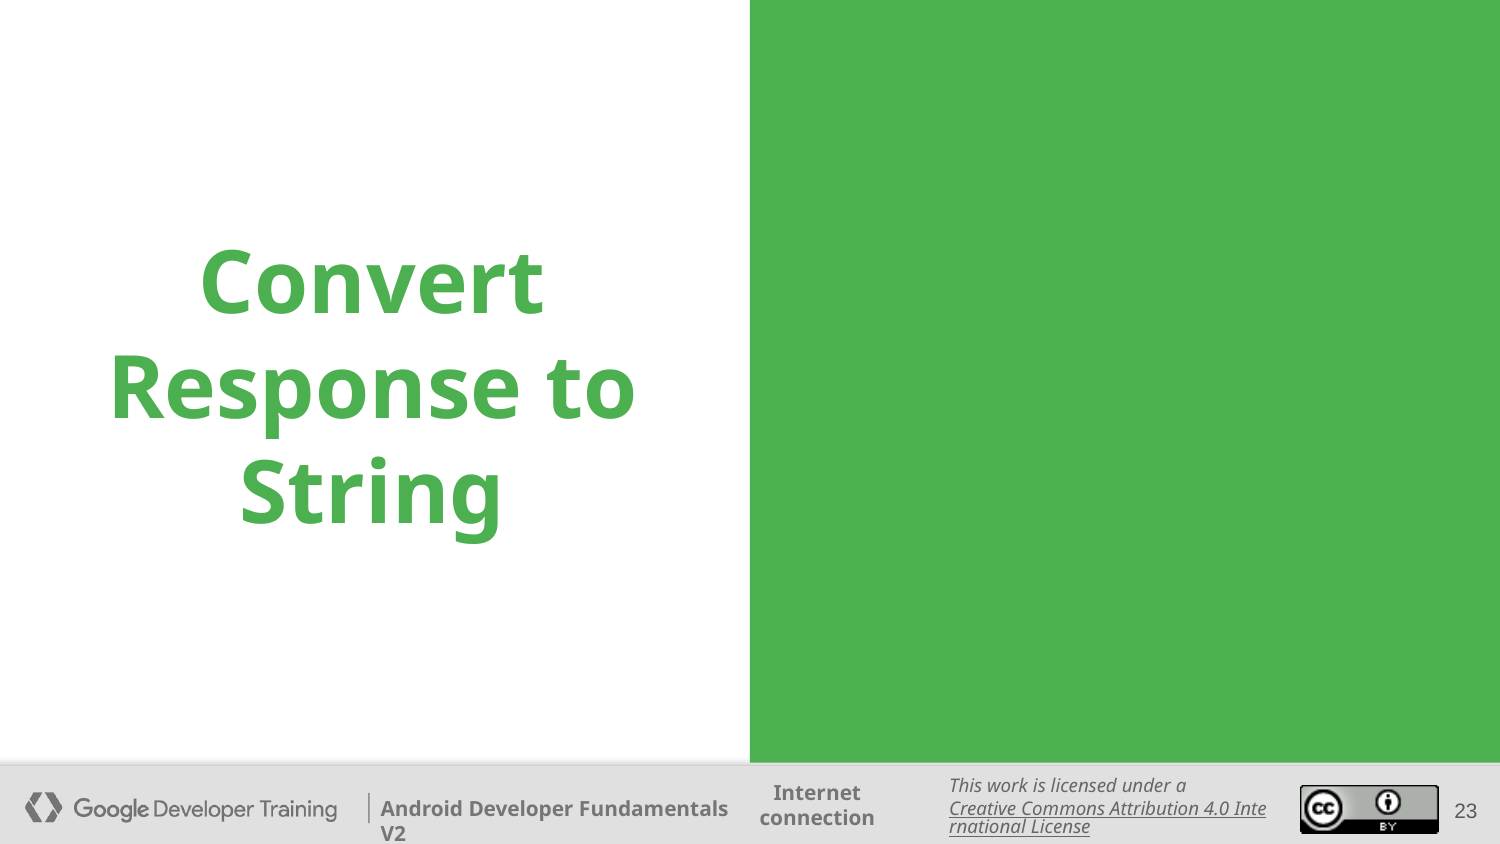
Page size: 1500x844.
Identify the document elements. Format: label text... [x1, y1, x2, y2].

title Convert Response to String [43, 202, 702, 557]
slide_number ‹#› [1402, 777, 1493, 842]
picture [0, 0, 1500, 844]
